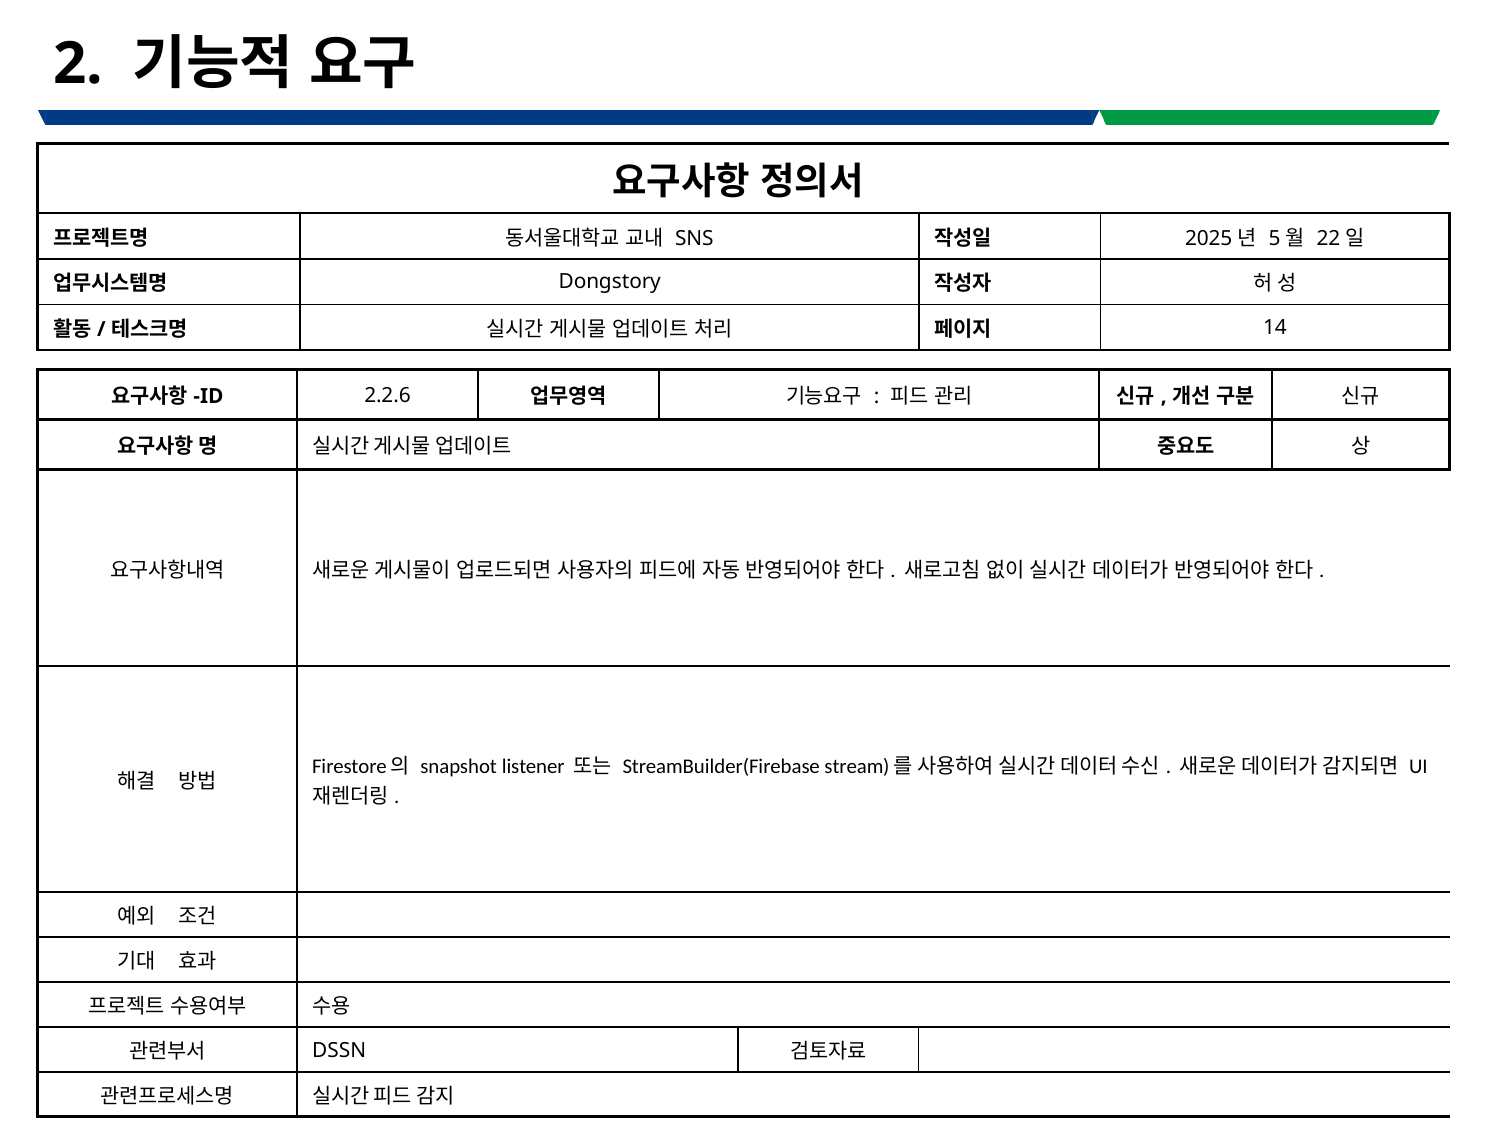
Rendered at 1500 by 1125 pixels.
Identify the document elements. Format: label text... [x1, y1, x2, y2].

title 2. 기능적 요구 [38, 31, 843, 97]
table_header 업무영역 [479, 371, 658, 418]
table_cell 실시간 피드 감지 [298, 1073, 1450, 1115]
table_cell [298, 938, 1450, 981]
table_cell 작성일 [920, 214, 1100, 258]
table_header 요구사항 정의서 [39, 145, 1449, 212]
table_cell 관련프로세스명 [39, 1073, 296, 1115]
table_cell Firestore의 snapshot listener 또는 StreamBuilder(Firebase stream)를 사용하여 실시간 데이터 수신. 새로운 데이터가 감지되면 UI 재렌더링. [298, 667, 1450, 891]
table_cell 업무시스템명 [39, 260, 299, 304]
table_cell 새로운 게시물이 업로드되면 사용자의 피드에 자동 반영되어야 한다. 새로고침 없이 실시간 데이터가 반영되어야 한다. [298, 471, 1450, 665]
picture [38, 110, 1440, 125]
table_cell 관련부서 [39, 1028, 296, 1071]
table_cell 허 성 [1101, 260, 1448, 304]
table_cell 활동/테스크명 [39, 305, 299, 349]
table_cell 상 [1273, 421, 1448, 468]
table_cell DSSN [298, 1028, 737, 1071]
table_cell 실시간 게시물 업데이트 [298, 421, 1098, 468]
table_cell 프로젝트 수용여부 [39, 983, 296, 1026]
table_cell 검토자료 [739, 1028, 918, 1071]
table_cell 요구사항내역 [39, 471, 296, 665]
table_cell 요구사항 명 [39, 421, 296, 468]
table_cell Dongstory [301, 260, 918, 304]
table_header 2.2.6 [298, 371, 477, 418]
table_header 기능요구 : 피드 관리 [660, 371, 1098, 418]
table_header 신규 [1273, 371, 1448, 418]
table_cell 14 [1101, 305, 1448, 349]
table_cell 2025년 5월 22일 [1101, 214, 1448, 258]
table_header 신규,개선 구분 [1100, 371, 1271, 418]
table_cell 해결 방법 [39, 667, 296, 891]
table_cell 수용 [298, 983, 1450, 1026]
table_cell [298, 893, 1450, 936]
table_header 요구사항-ID [39, 371, 296, 418]
table_cell 동서울대학교 교내 SNS [301, 214, 918, 258]
table_cell 중요도 [1100, 421, 1271, 468]
table_cell 실시간 게시물 업데이트 처리 [301, 305, 918, 349]
table_cell [919, 1028, 1450, 1071]
table_cell 기대 효과 [39, 938, 296, 981]
table_cell 예외 조건 [39, 893, 296, 936]
table_cell 프로젝트명 [39, 214, 299, 258]
table_cell 작성자 [920, 260, 1100, 304]
table_cell 페이지 [920, 305, 1100, 349]
